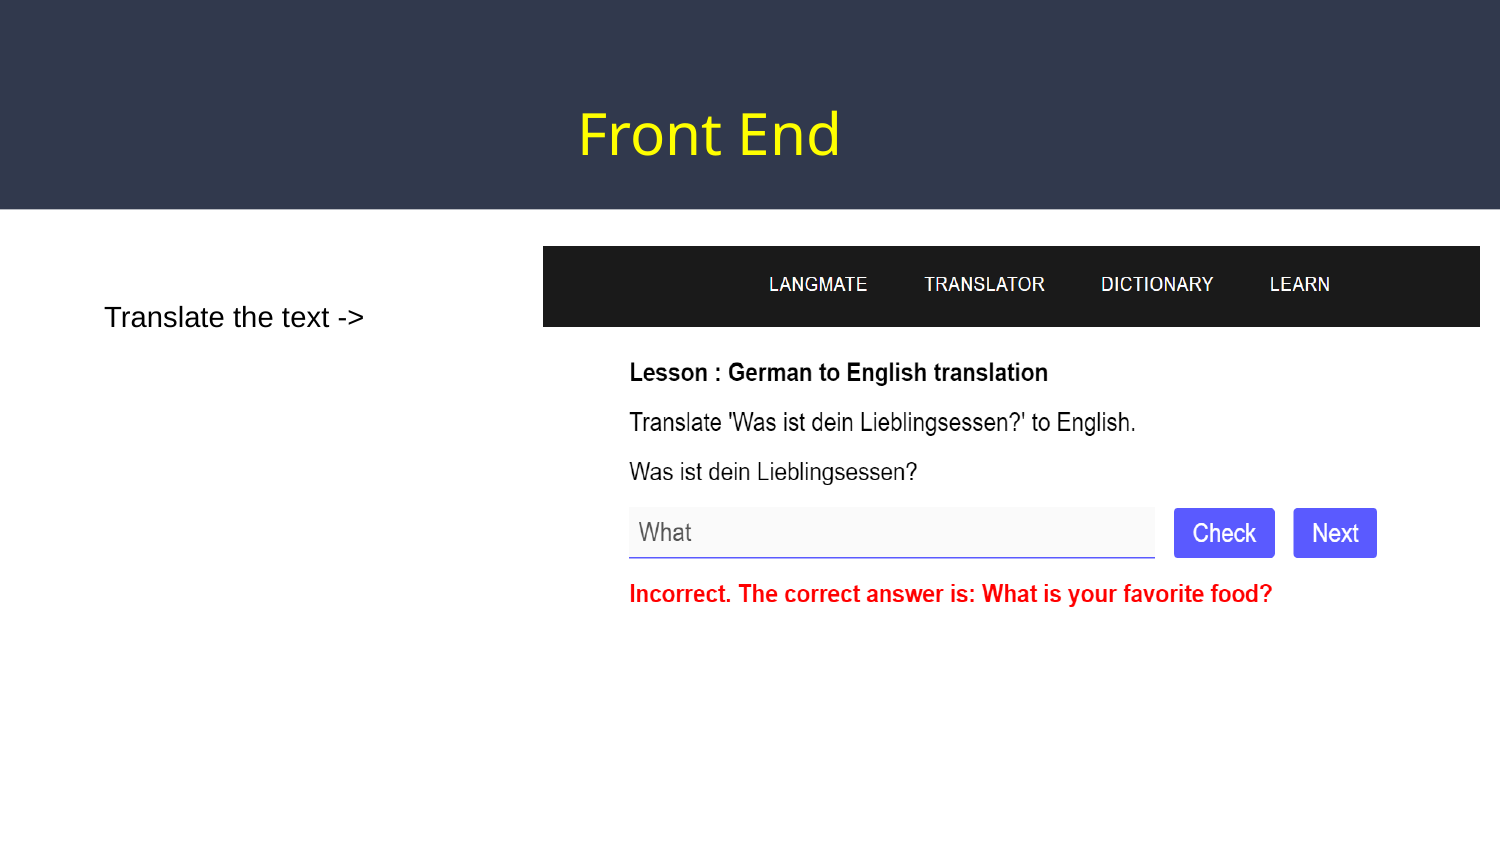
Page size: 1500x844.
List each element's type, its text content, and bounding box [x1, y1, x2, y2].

picture [542, 246, 1480, 734]
title Front End [51, 82, 1449, 185]
text_box Translate the text -> [89, 290, 419, 341]
